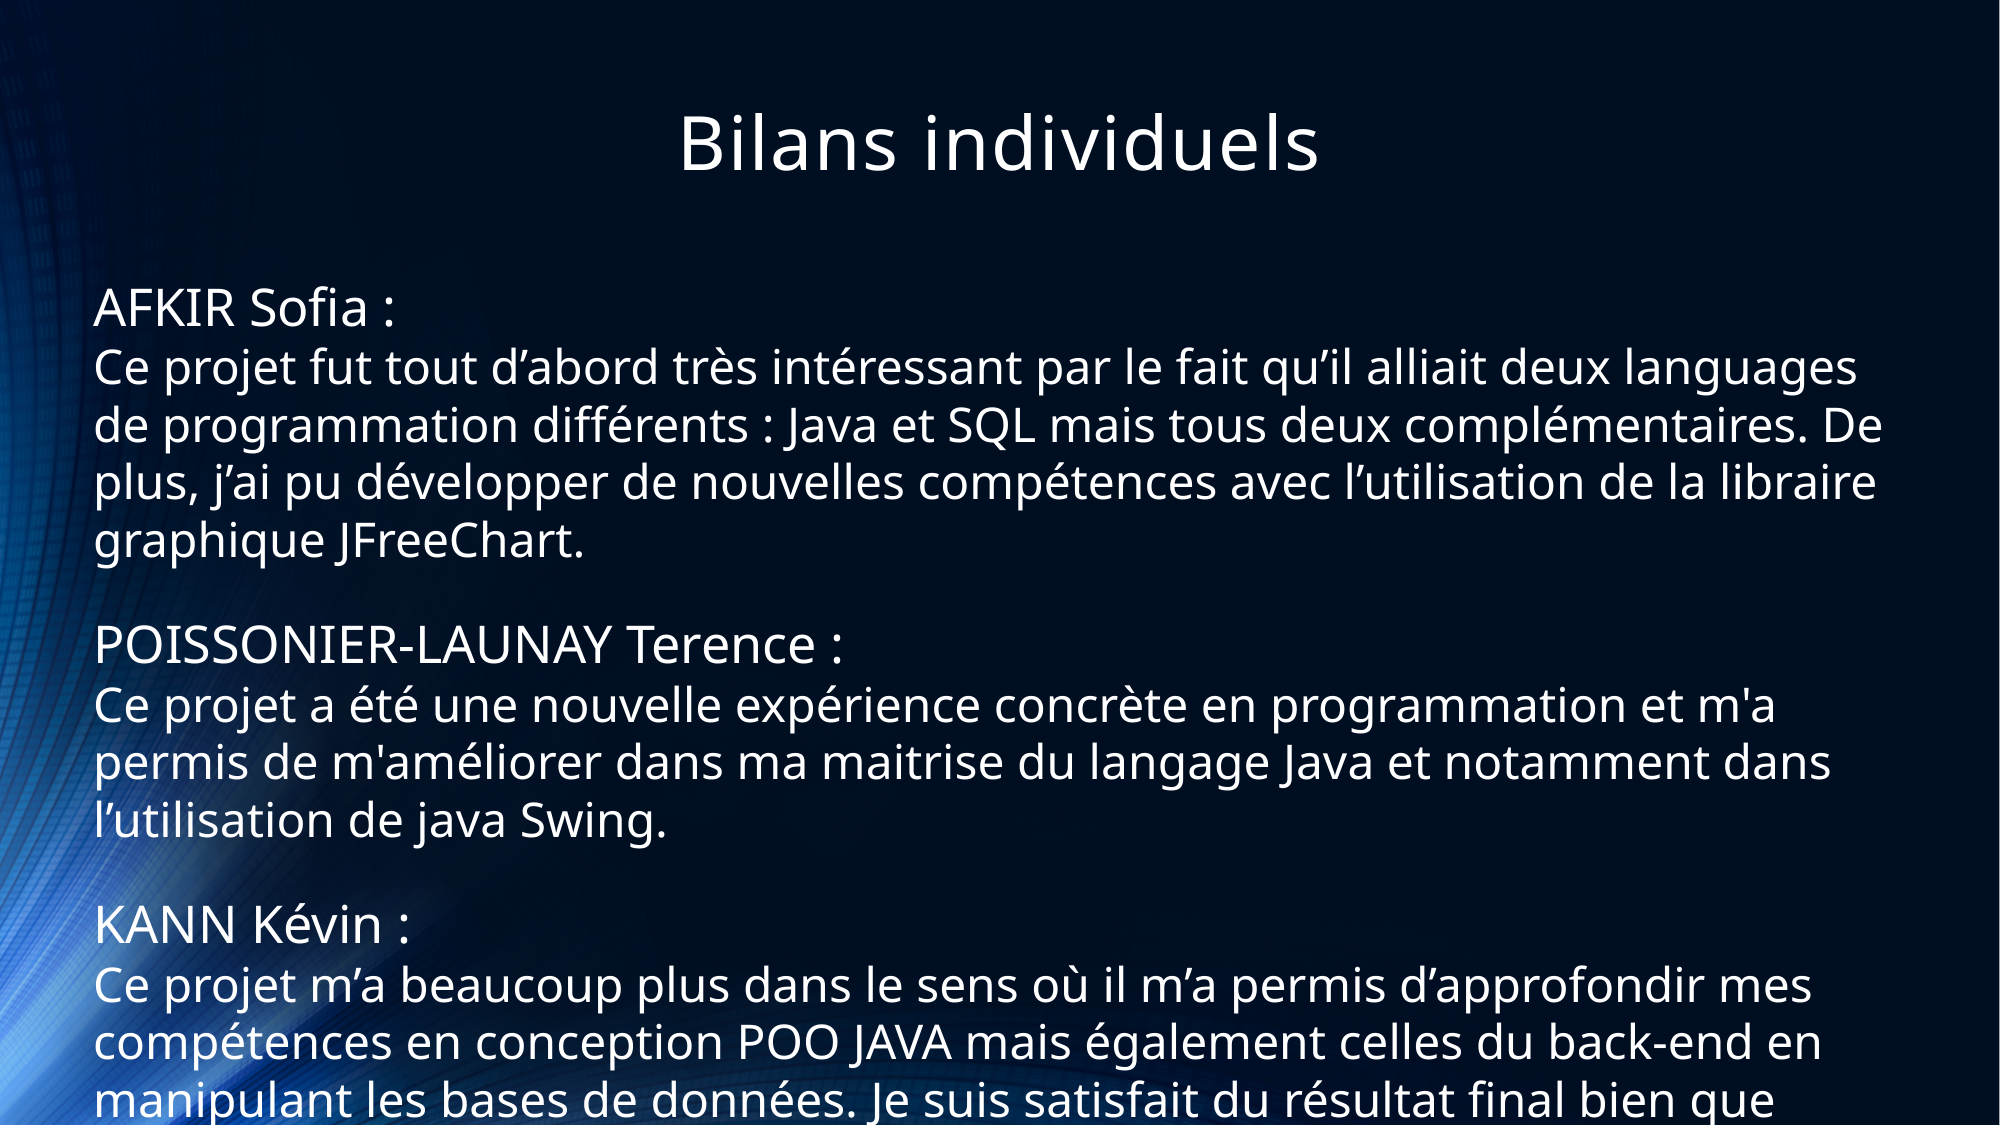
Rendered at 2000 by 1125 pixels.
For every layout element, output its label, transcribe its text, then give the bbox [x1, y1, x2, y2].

title Bilans individuels [249, 42, 1750, 195]
picture [0, 0, 2000, 1125]
text_box AFKIR Sofia : Ce projet fut tout d’abord très intéressant par le fait qu’il alliait deux languages de programmation différents : Java et SQL mais tous deux complémentaires. De plus, j’ai pu développer de nouvelles compétences avec l’utilisation de la libraire graphique JFreeChart. POISSONIER-LAUNAY Terence : Ce projet a été une nouvelle expérience concrète en programmation et m'a permis de m'améliorer dans ma maitrise du langage Java et notamment dans l’utilisation de java Swing. KANN Kévin : Ce projet m’a beaucoup plus dans le sens où il m’a permis d’approfondir mes compétences en conception POO JAVA mais également celles du back-end en manipulant les bases de données. Je suis satisfait du résultat final bien que perfectible. [78, 267, 1910, 1125]
